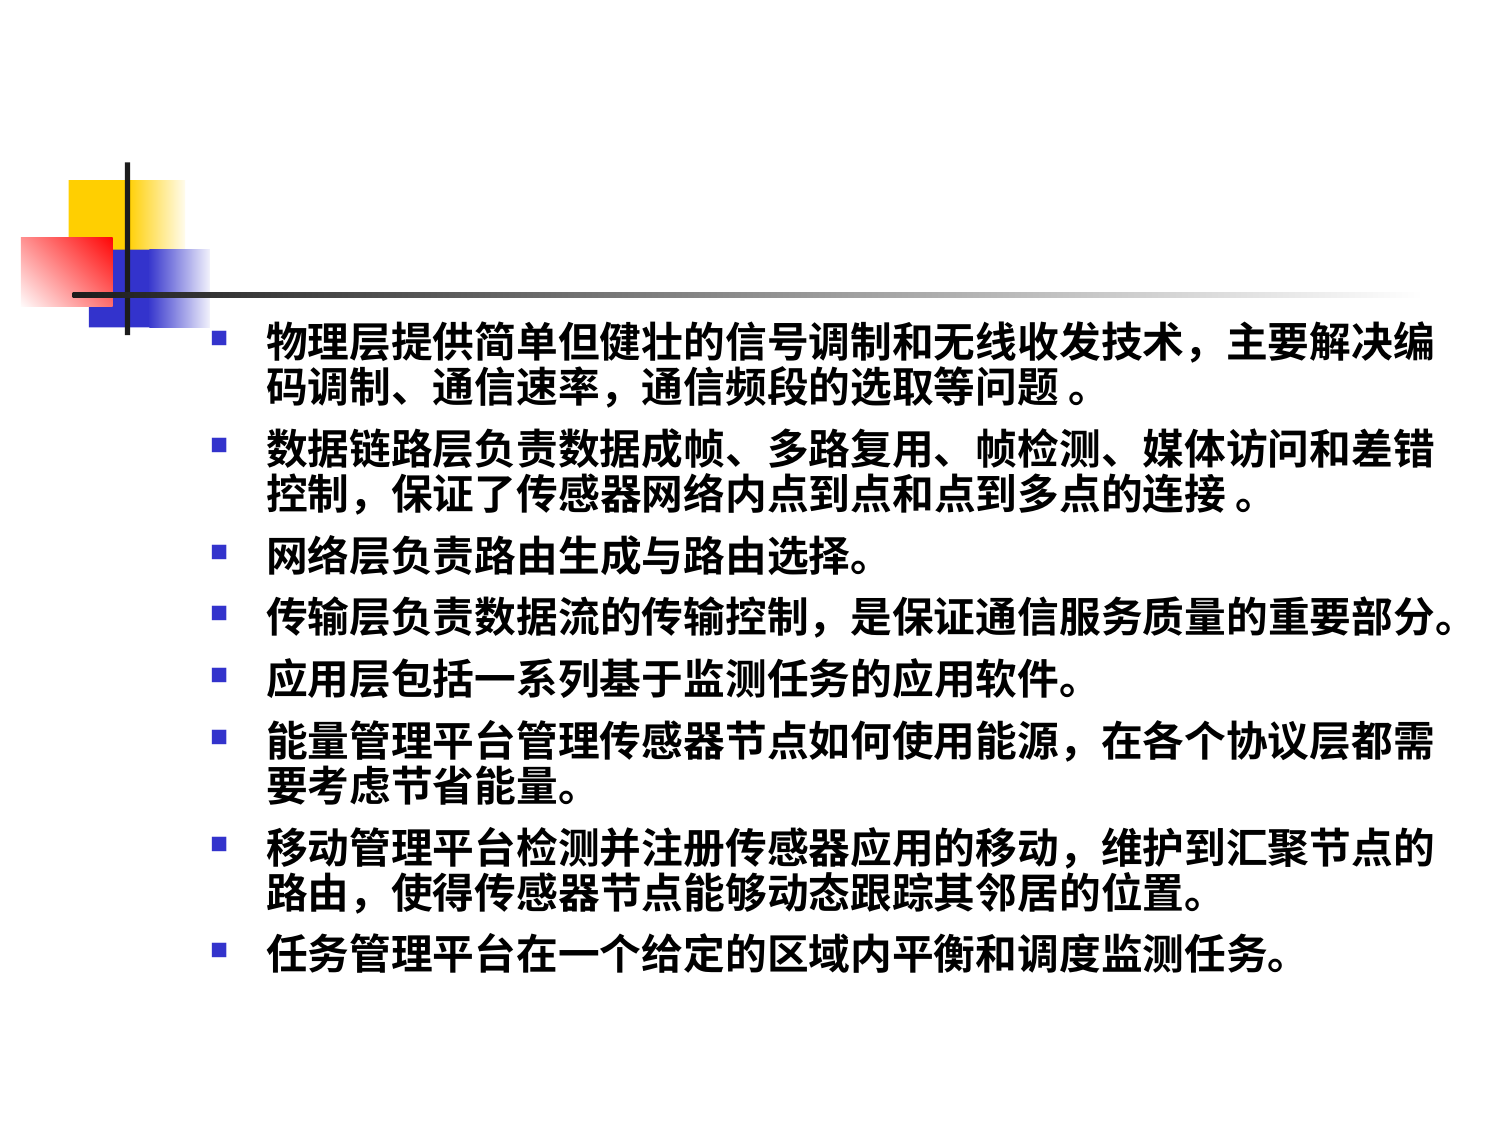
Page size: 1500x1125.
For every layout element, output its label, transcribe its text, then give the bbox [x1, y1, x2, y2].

list 物理层提供简单但健壮的信号调制和无线收发技术，主要解决编码调制、通信速率，通信频段的选取等问题 。 数据链路层负责数据成帧、多路复用、帧检测、媒体访问和差错控制，保证了传感器网络内点到点和点到多点的连接 。 网络层负责路由生成与路由选择。 传输层负责数据流的传输控制，是保证通信服务质量的重要部分。 应用层包括一系列基于监测任务的应用软件。 能量管理平台管理传感器节点如何使用能源，在各个协议层都需要考虑节省能量。 移动管理平台检测并注册传感器应用的移动，维护到汇聚节点的路由，使得传感器节点能够动态跟踪其邻居的位置。 任务管理平台在一个给定的区域内平衡和调度监测任务。 [194, 314, 1470, 943]
